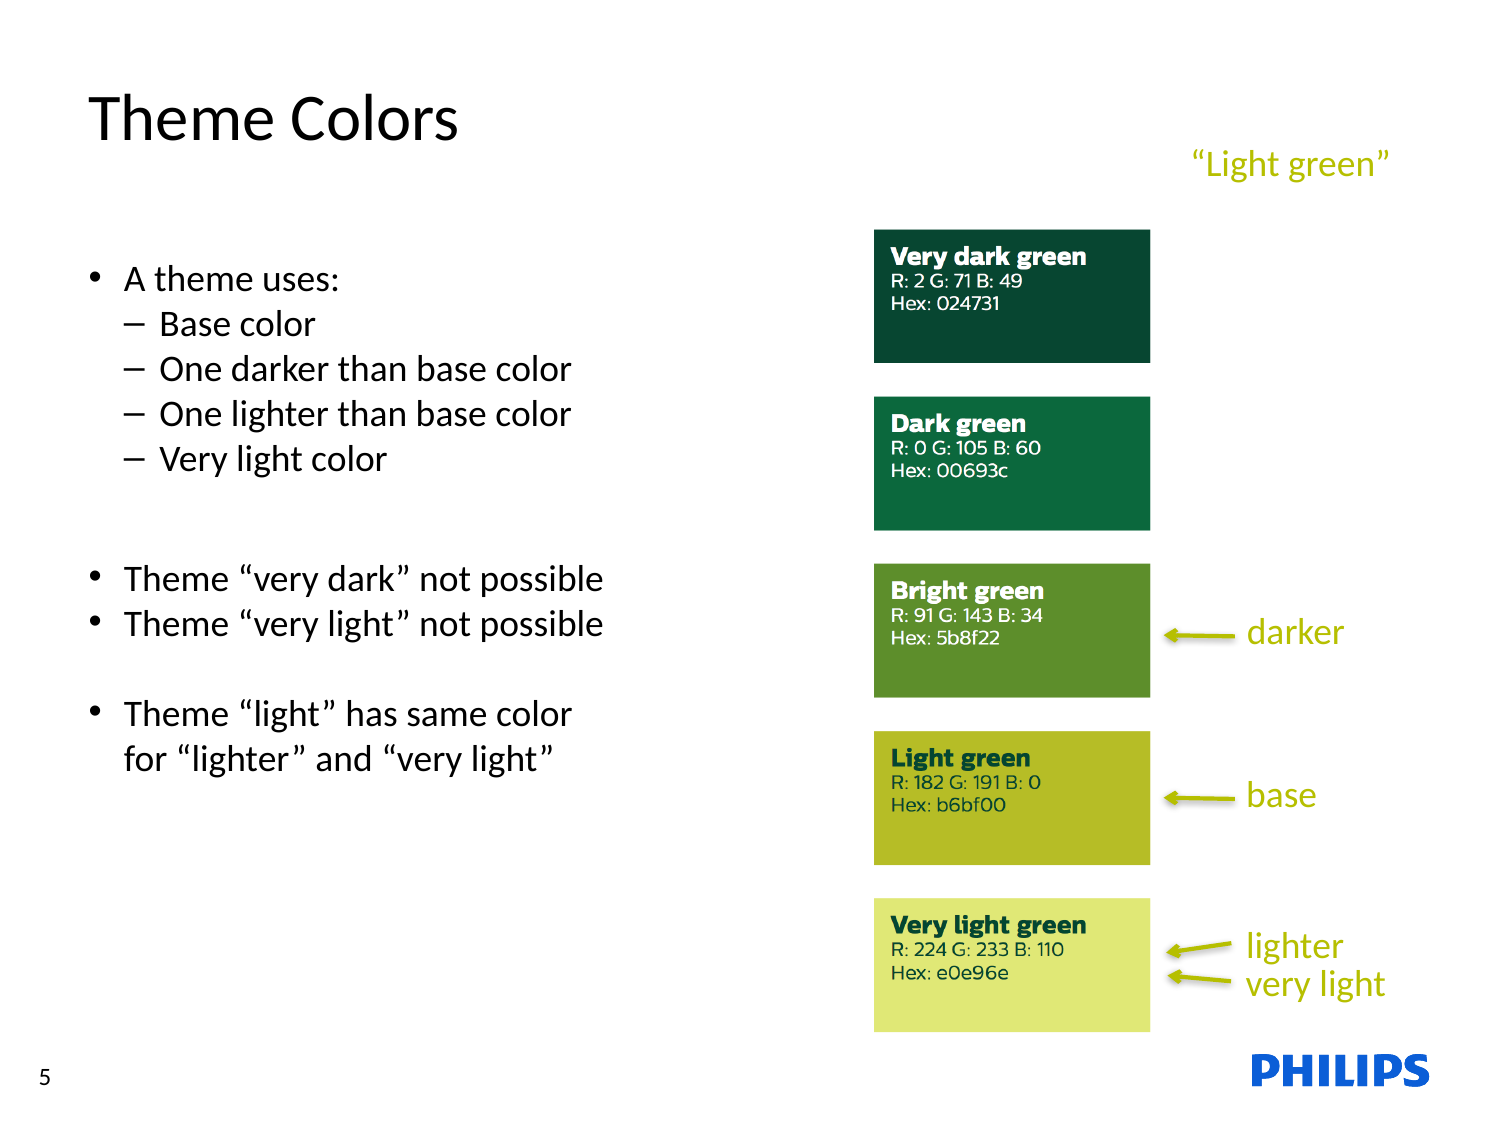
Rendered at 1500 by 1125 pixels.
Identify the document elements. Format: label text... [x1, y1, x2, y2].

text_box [1165, 943, 1232, 953]
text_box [1167, 975, 1232, 982]
picture [867, 220, 1160, 1039]
text_box lighter [1231, 913, 1413, 951]
list A theme uses: Base color One darker than base color One lighter than base color Very light color Theme “very dark” not possible Theme “very light” not possible Theme “light” has same color for “lighter” and “very light” [88, 253, 610, 1012]
text_box darker [1232, 599, 1407, 660]
text_box “Light green” [1175, 132, 1407, 192]
text_box base [1231, 762, 1413, 822]
list Theme Colors [88, 73, 1412, 240]
text_box very light [1230, 951, 1413, 1012]
